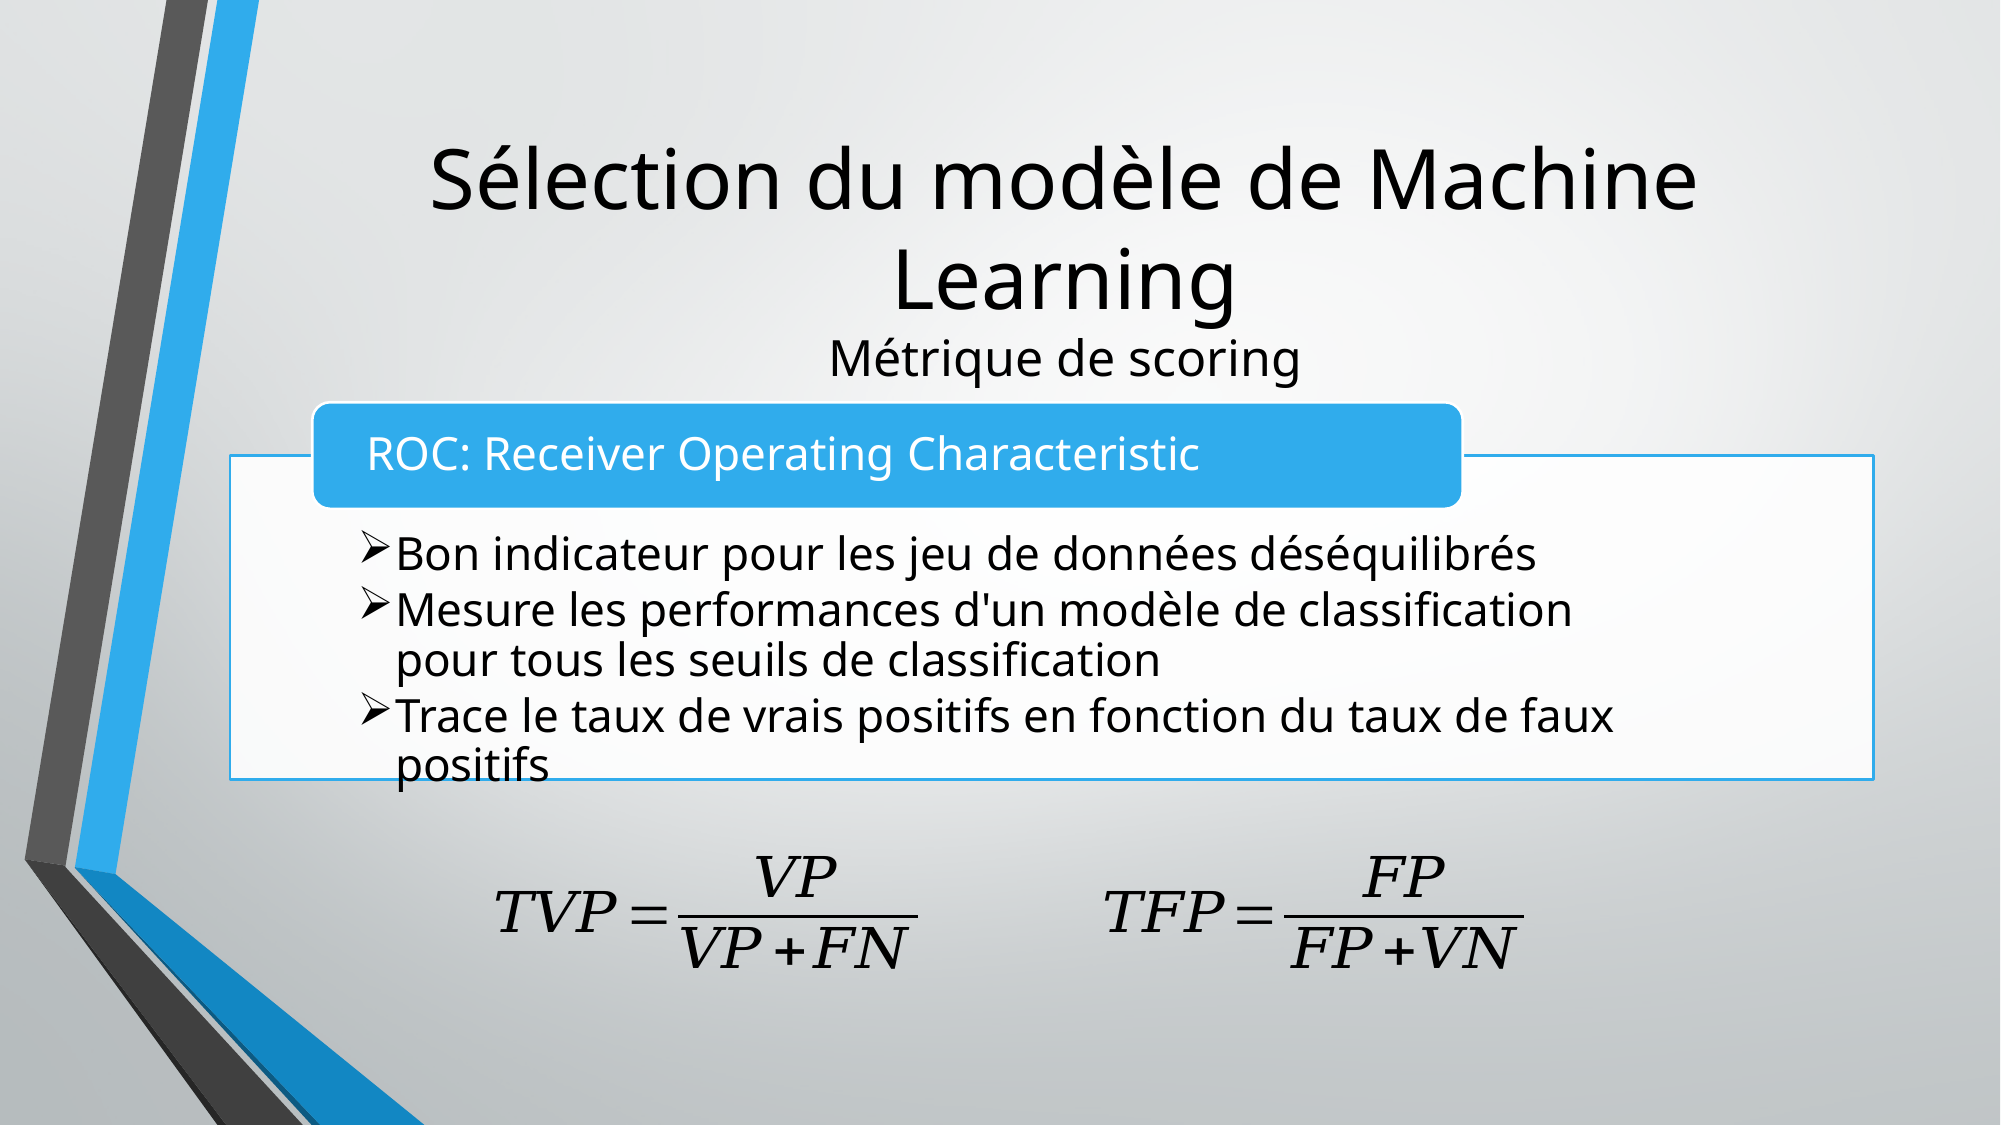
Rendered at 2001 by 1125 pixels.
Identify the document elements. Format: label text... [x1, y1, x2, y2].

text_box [229, 399, 1874, 783]
title Sélection du modèle de Machine Learning Métrique de scoring [243, 112, 1887, 400]
